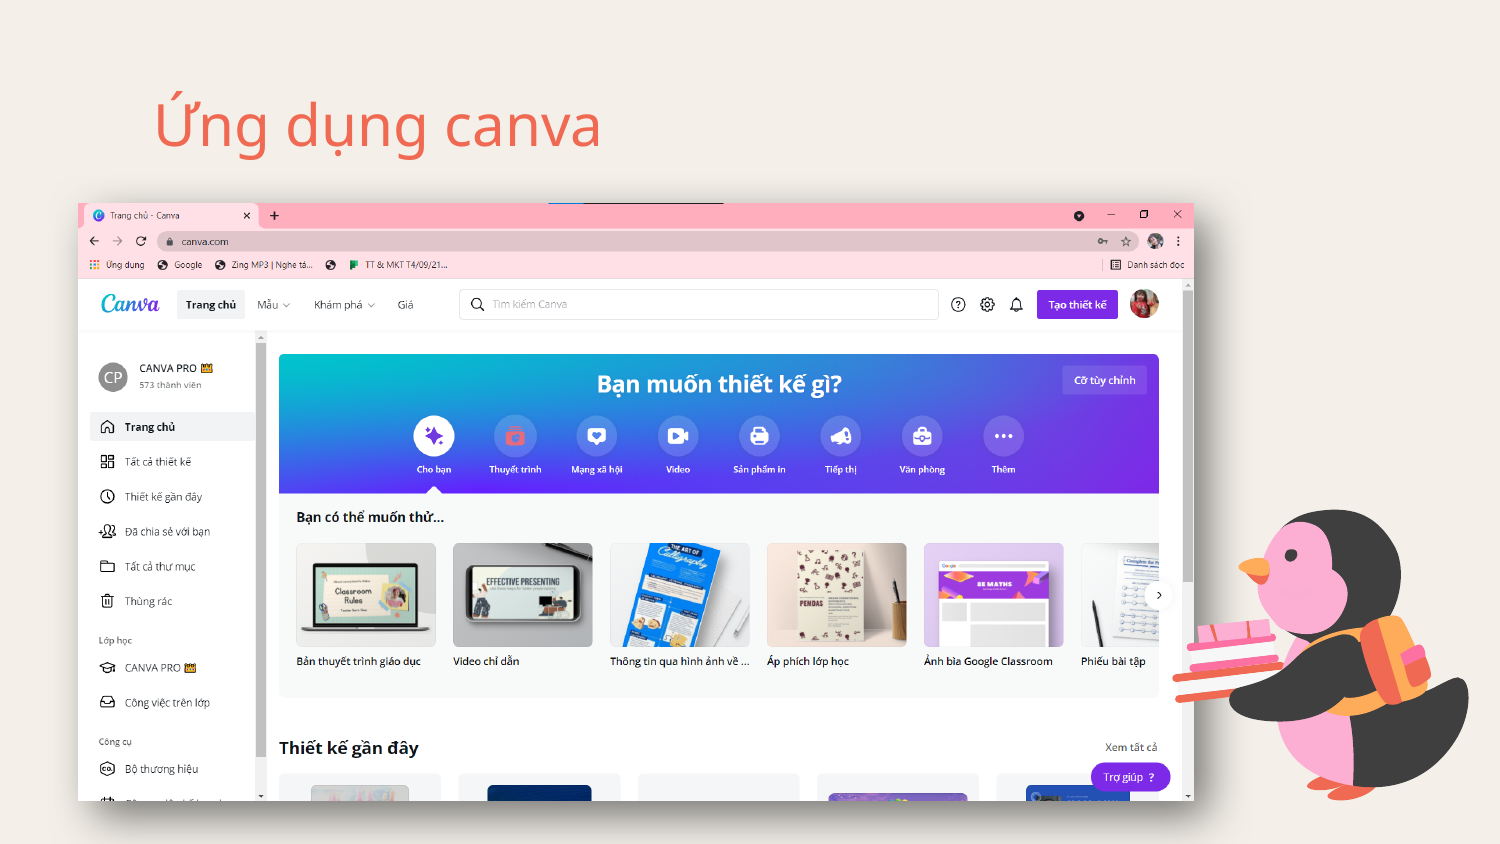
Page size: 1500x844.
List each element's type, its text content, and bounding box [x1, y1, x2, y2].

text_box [1171, 510, 1472, 801]
title Ứng dụng canva [138, 72, 653, 167]
picture [77, 203, 1194, 801]
